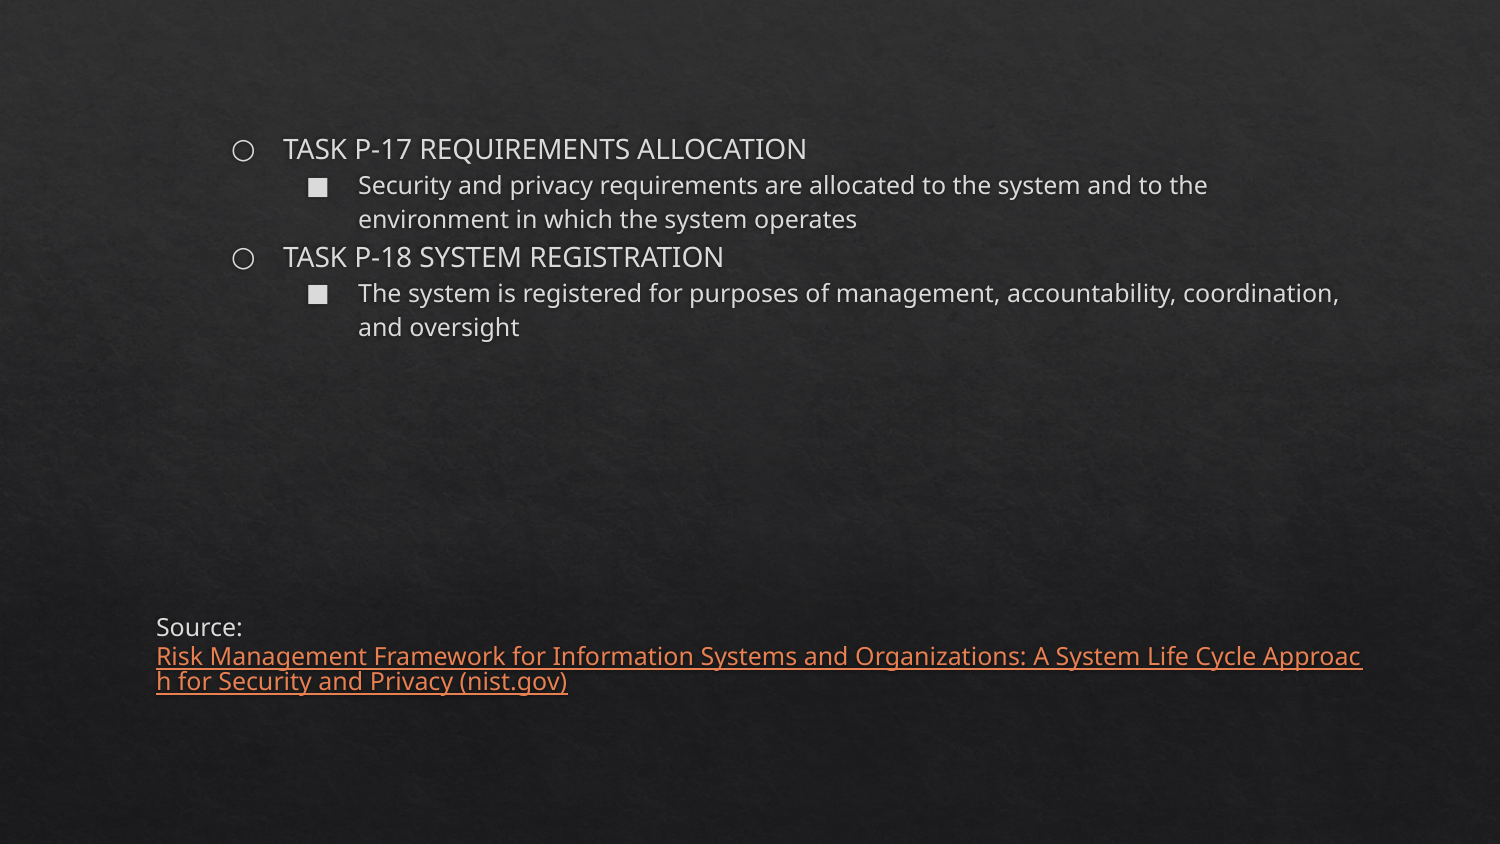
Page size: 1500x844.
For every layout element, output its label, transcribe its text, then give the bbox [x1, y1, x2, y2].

list TASK P-17 REQUIREMENTS ALLOCATION Security and privacy requirements are allocated to the system and to the environment in which the system operates TASK P-18 SYSTEM REGISTRATION The system is registered for purposes of management, accountability, coordination, and oversight Source: Risk Management Framework for Information Systems and Organizations: A System Life Cycle Approach for Security and Privacy (nist.gov) [118, 111, 1382, 756]
